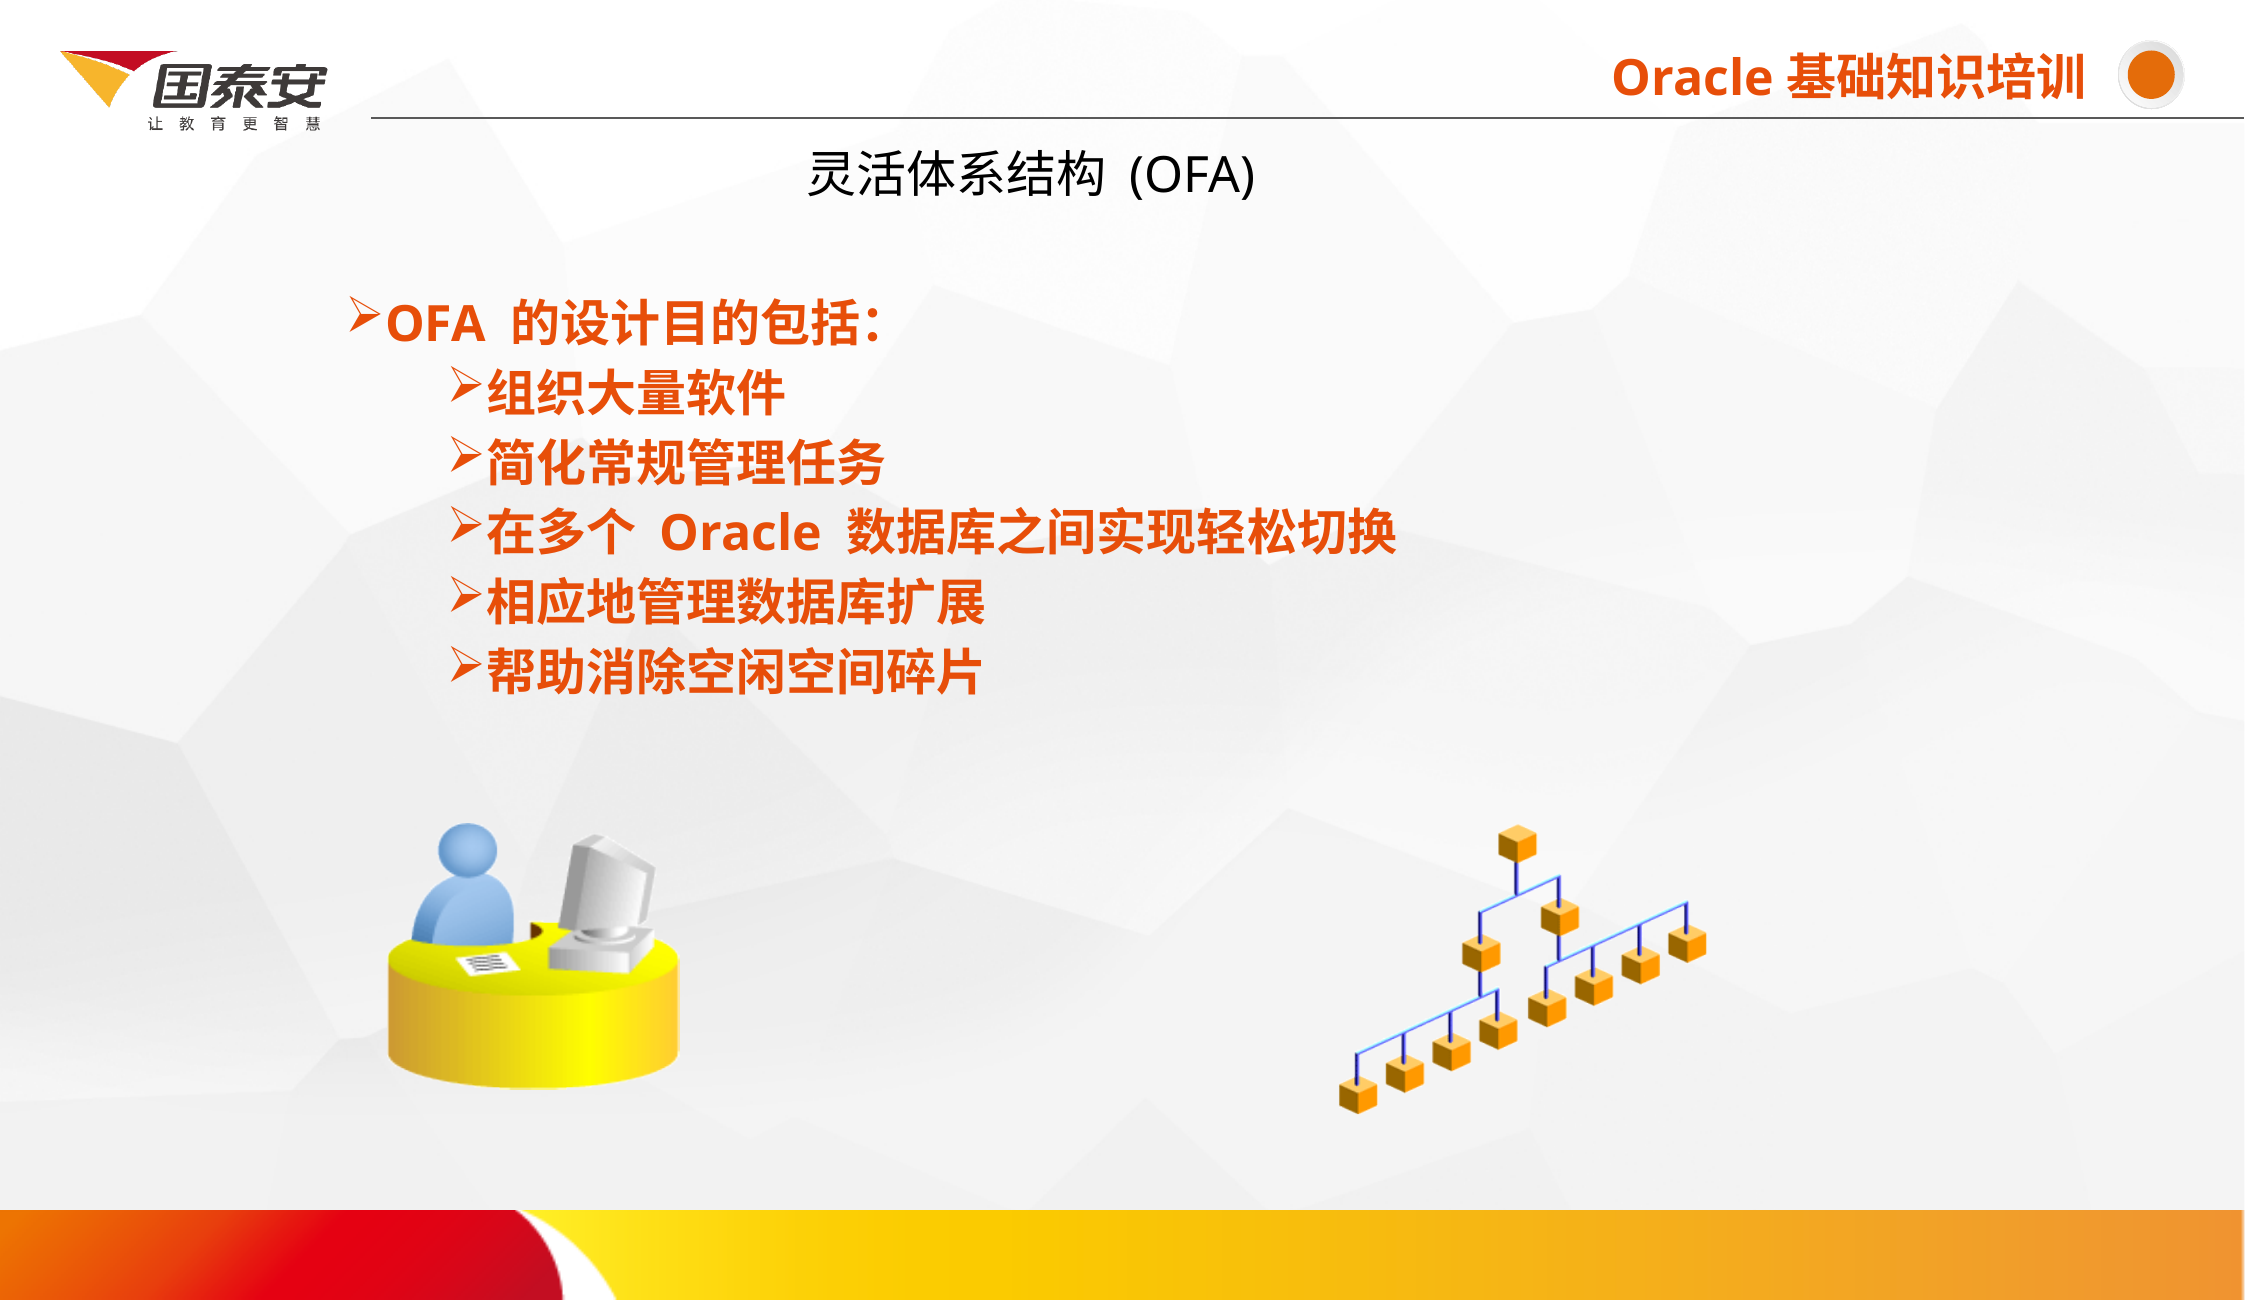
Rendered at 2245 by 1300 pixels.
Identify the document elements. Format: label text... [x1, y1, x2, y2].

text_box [387, 823, 1711, 1118]
title 灵活体系结构 (OFA) [791, 153, 1992, 298]
list OFA 的设计目的包括： 组织大量软件 简化常规管理任务 在多个 Oracle 数据库之间实现轻松切换 相应地管理数据库扩展 帮助消除空闲空间碎片 [330, 283, 1730, 745]
list Oracle基础知识培训 [1334, 37, 2101, 121]
picture [0, 0, 2245, 1300]
